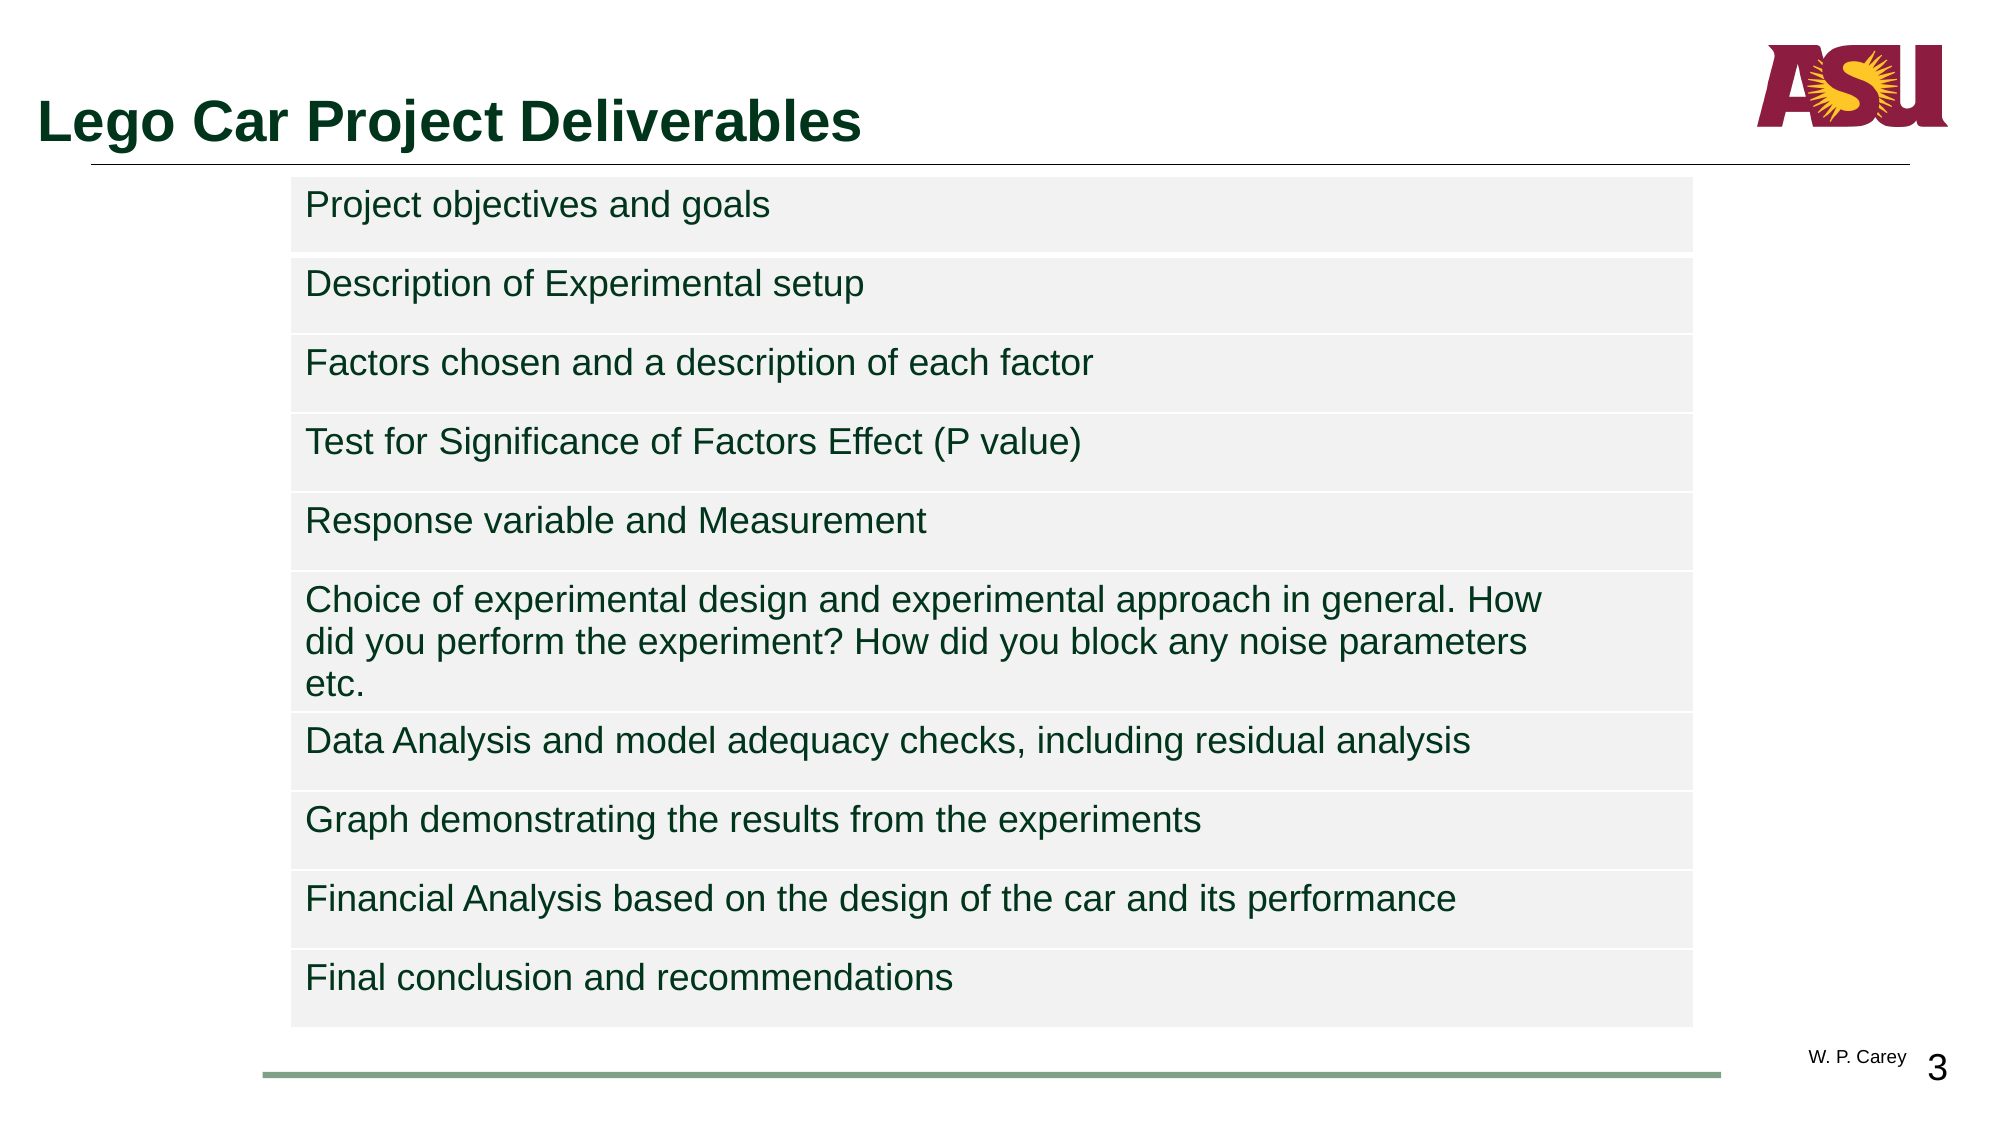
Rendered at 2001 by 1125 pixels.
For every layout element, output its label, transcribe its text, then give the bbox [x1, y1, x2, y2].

table_cell Choice of experimental design and experimental approach in general. How did you perform the experiment? How did you block any noise parameters etc. [291, 572, 1693, 711]
table_cell Test for Significance of Factors Effect (P value) [291, 414, 1693, 491]
table_cell Response variable and Measurement [291, 493, 1693, 570]
table_cell Graph demonstrating the results from the experiments [291, 792, 1693, 869]
table_cell Final conclusion and recommendations [291, 950, 1693, 1027]
title Lego Car Project Deliverables [37, 32, 1775, 153]
slide_number 3 [1912, 1035, 1963, 1096]
table_cell Description of Experimental setup [291, 258, 1693, 333]
picture [1775, 45, 1948, 127]
table_cell Financial Analysis based on the design of the car and its performance [291, 871, 1693, 948]
table_header Project objectives and goals [291, 177, 1693, 252]
table_cell Data Analysis and model adequacy checks, including residual analysis [291, 713, 1693, 790]
table_cell Factors chosen and a description of each factor [291, 335, 1693, 412]
